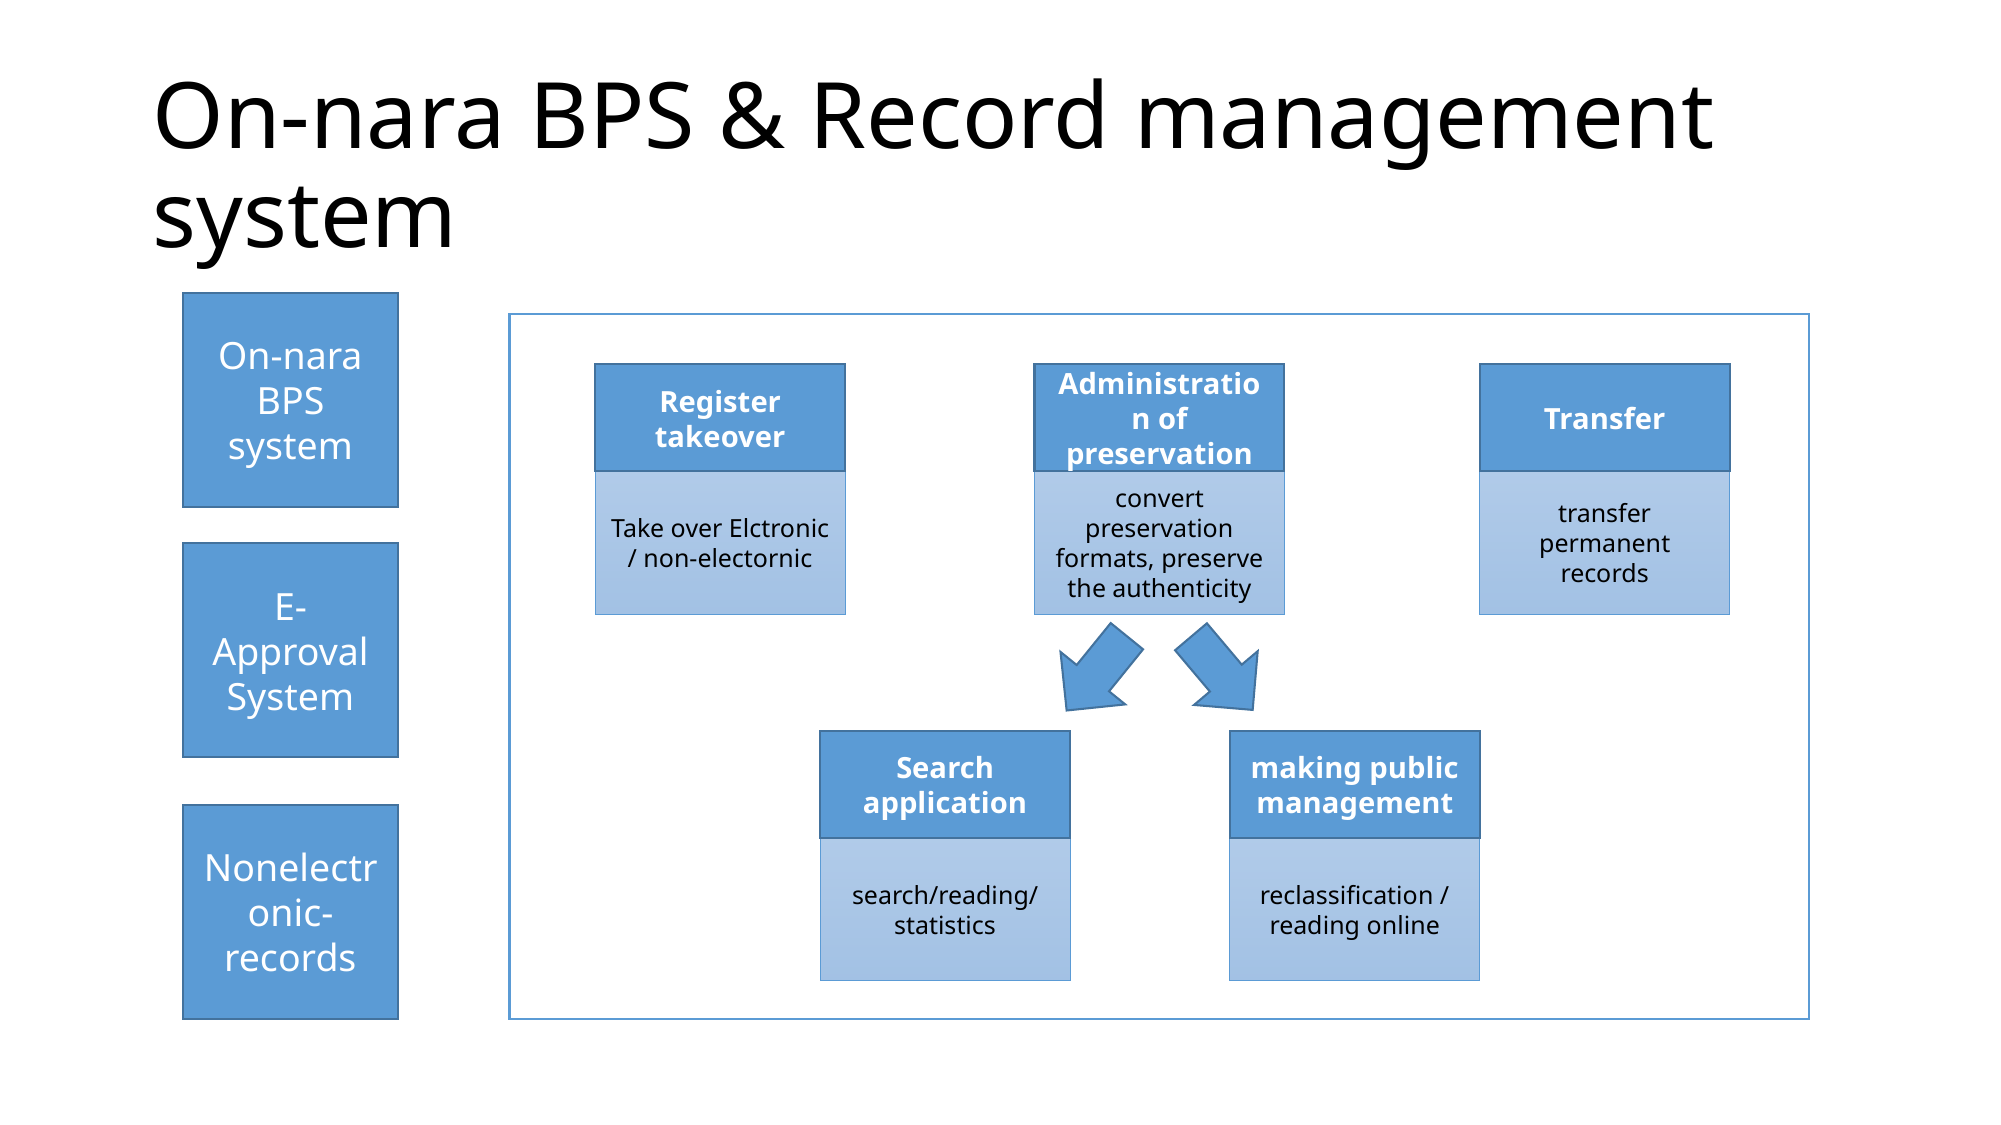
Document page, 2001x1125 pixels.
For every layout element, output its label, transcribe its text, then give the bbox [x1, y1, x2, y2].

text_box Administration of preservation [1033, 363, 1285, 472]
text_box search/reading/statistics [820, 839, 1071, 981]
text_box Register takeover [594, 363, 846, 472]
text_box convert preservation formats, preserve the authenticity [1034, 472, 1285, 615]
text_box Take over Elctronic / non-electornic [595, 472, 846, 615]
text_box On-nara BPS system [182, 292, 399, 508]
text_box [508, 313, 1810, 1020]
text_box [1173, 621, 1259, 712]
text_box E-Approval System [182, 542, 399, 758]
text_box [1059, 621, 1145, 712]
title On-nara BPS & Record management system [137, 59, 1863, 278]
text_box transfer permanent records [1479, 472, 1730, 615]
text_box Transfer [1479, 363, 1731, 472]
text_box making public management [1229, 730, 1481, 839]
text_box Nonelectronic- records [182, 804, 399, 1020]
text_box Search application [819, 730, 1071, 839]
text_box reclassification / reading online [1229, 839, 1480, 981]
